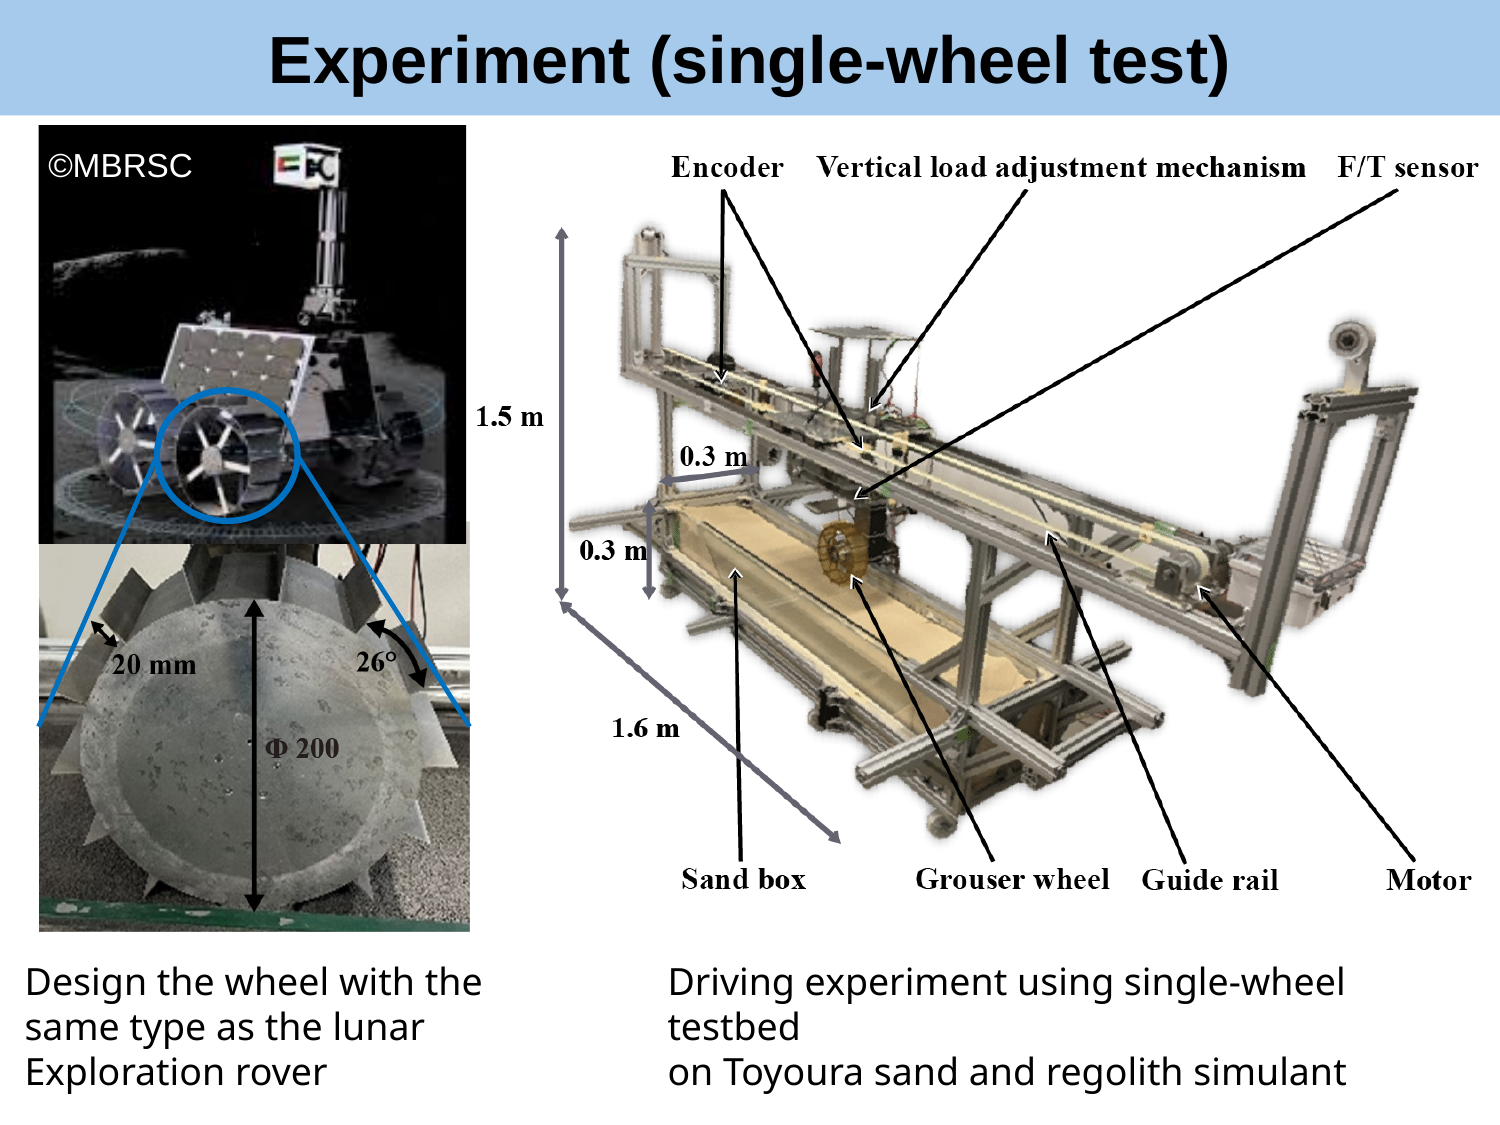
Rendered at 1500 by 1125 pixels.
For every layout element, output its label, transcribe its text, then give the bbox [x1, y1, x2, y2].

picture [475, 150, 1479, 927]
text_box Design the wheel with the same type as the lunar Exploration rover [9, 950, 591, 1101]
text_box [0, 0, 1500, 116]
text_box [32, 124, 471, 933]
text_box Driving experiment using single-wheel testbed on Toyoura sand and regolith simulant [652, 950, 1446, 1101]
